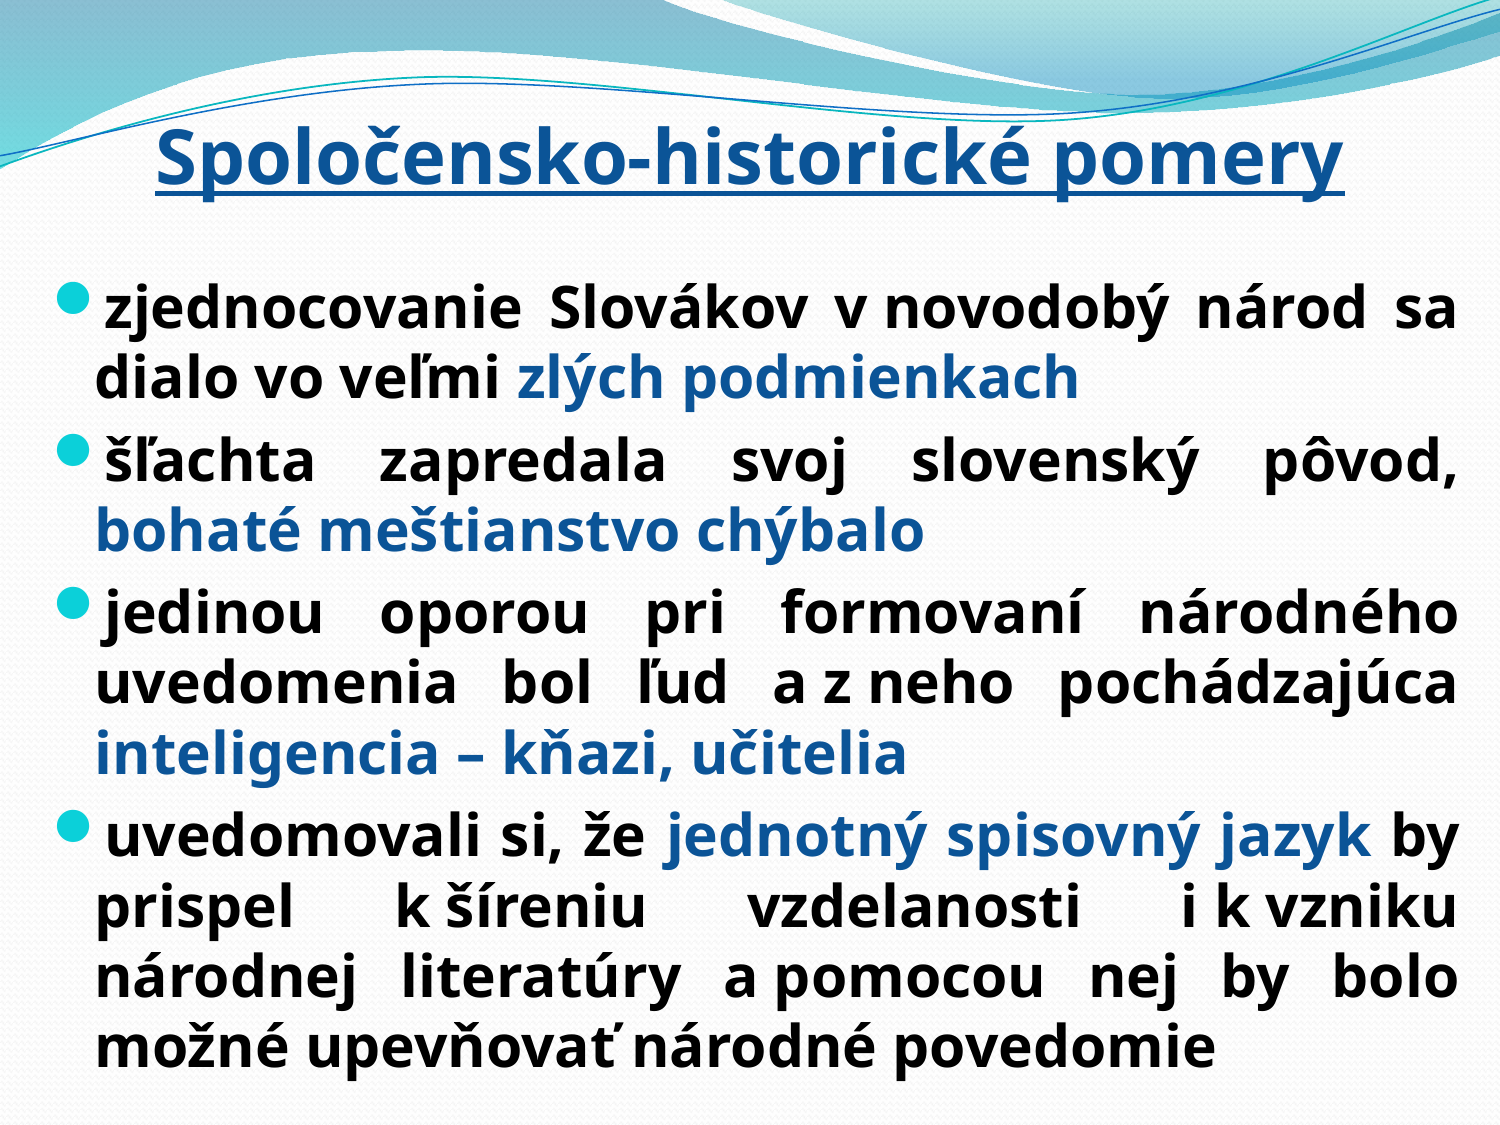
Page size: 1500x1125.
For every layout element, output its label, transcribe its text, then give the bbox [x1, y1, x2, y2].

title Spoločensko-historické pomery [0, 99, 1500, 200]
list zjednocovanie Slovákov v novodobý národ sa dialo vo veľmi zlých podmienkach šľachta zapredala svoj slovenský pôvod, bohaté meštianstvo chýbalo jedinou oporou pri formovaní národného uvedomenia bol ľud a z neho pochádzajúca inteligencia – kňazi, učitelia uvedomovali si, že jednotný spisovný jazyk by prispel k šíreniu vzdelanosti i k vzniku národnej literatúry a pomocou nej by bolo možné upevňovať národné povedomie [37, 262, 1475, 1088]
